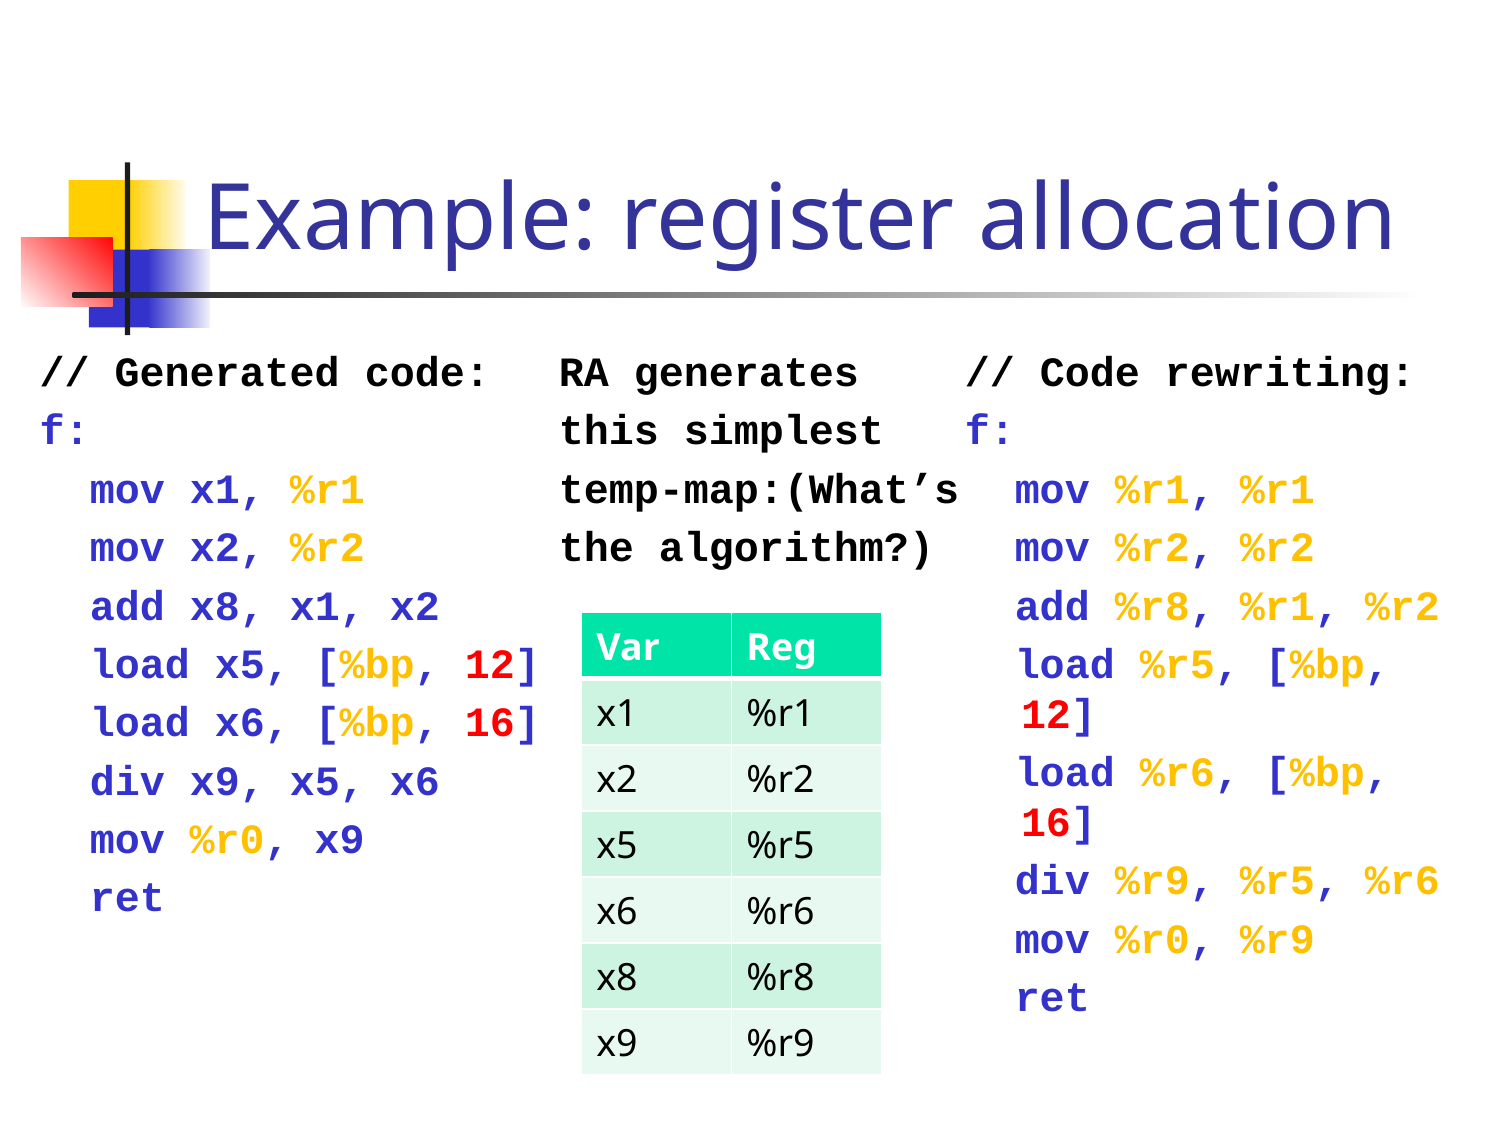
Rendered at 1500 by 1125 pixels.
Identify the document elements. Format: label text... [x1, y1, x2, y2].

table_cell x6 [582, 878, 731, 942]
table_cell x2 [582, 746, 731, 810]
table_header Reg [732, 613, 881, 676]
text_box RA generates this simplest temp-map:(What’s the algorithm?) [563, 337, 949, 575]
table_cell %r6 [732, 878, 881, 942]
table_cell %r5 [732, 812, 881, 876]
text_box // Code rewriting: f: mov %r1, %r1 mov %r2, %r2 add %r8, %r1, %r2 load %r5, [%bp, 12] load %r6, [%bp, 16] div %r9, %r5, %r6 mov %r0, %r9 ret [949, 337, 1488, 1013]
table_cell %r9 [732, 1010, 881, 1074]
table_cell x9 [582, 1010, 731, 1074]
table_cell %r1 [732, 681, 881, 744]
text_box // Generated code: f: mov x1, %r1 mov x2, %r2 add x8, x1, x2 load x5, [%bp, 12] load x6, [%bp, 16] div x9, x5, x6 mov %r0, x9 ret [24, 337, 563, 1013]
table_cell %r2 [732, 746, 881, 810]
title Example: register allocation [188, 35, 1468, 275]
table_cell x8 [582, 944, 731, 1008]
table_cell %r8 [732, 944, 881, 1008]
table_cell x5 [582, 812, 731, 876]
table_cell x1 [582, 681, 731, 744]
table_header Var [582, 613, 731, 676]
